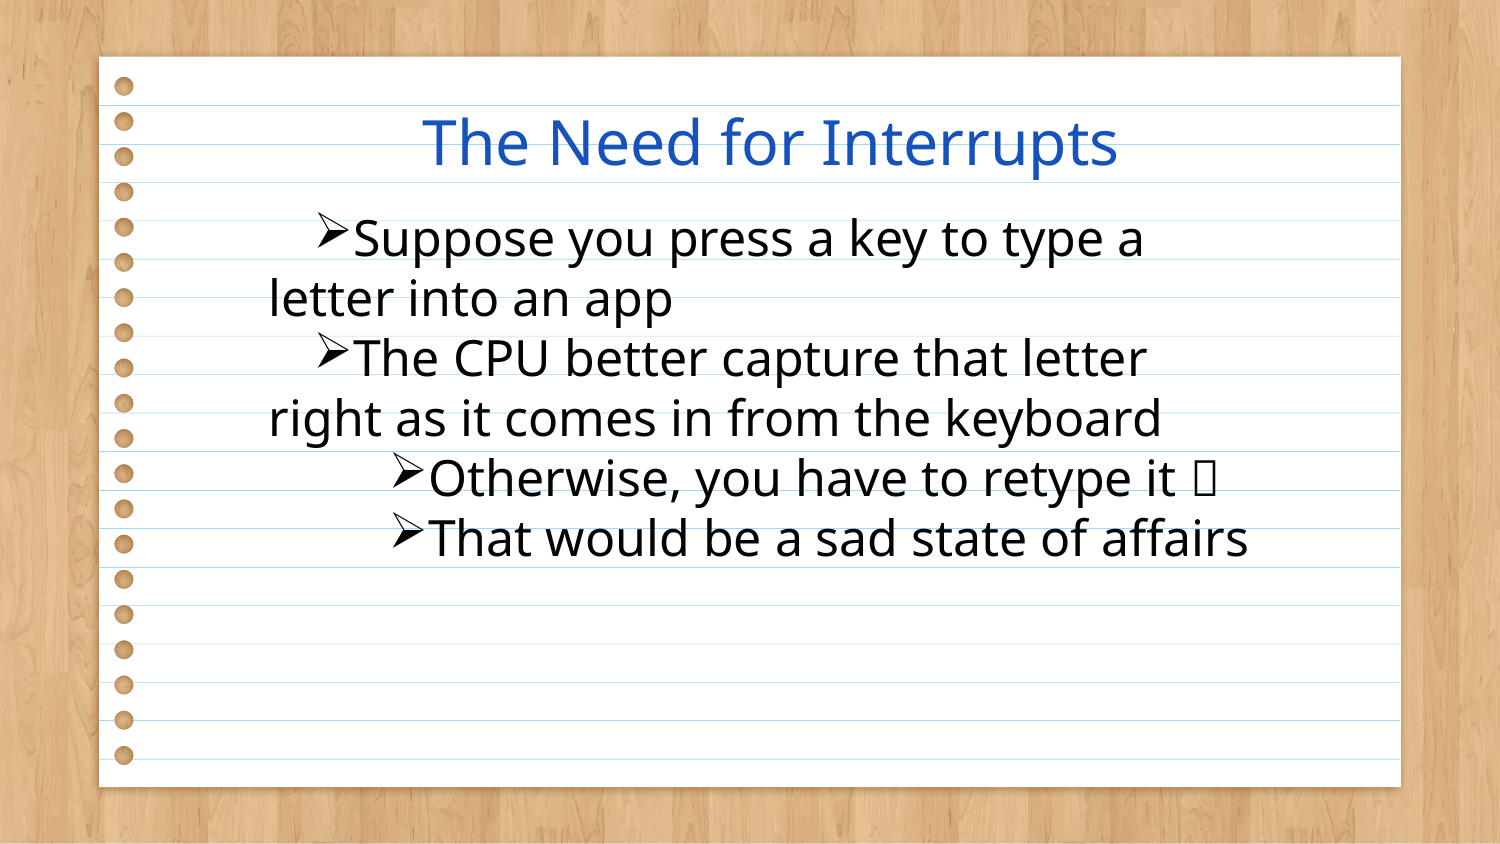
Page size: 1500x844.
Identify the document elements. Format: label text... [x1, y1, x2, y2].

subtitle Suppose you press a key to type a letter into an app The CPU better capture that letter right as it comes in from the keyboard Otherwise, you have to retype it  That would be a sad state of affairs [215, 192, 1285, 733]
title The Need for Interrupts [153, 87, 1390, 192]
picture [0, 0, 1500, 844]
